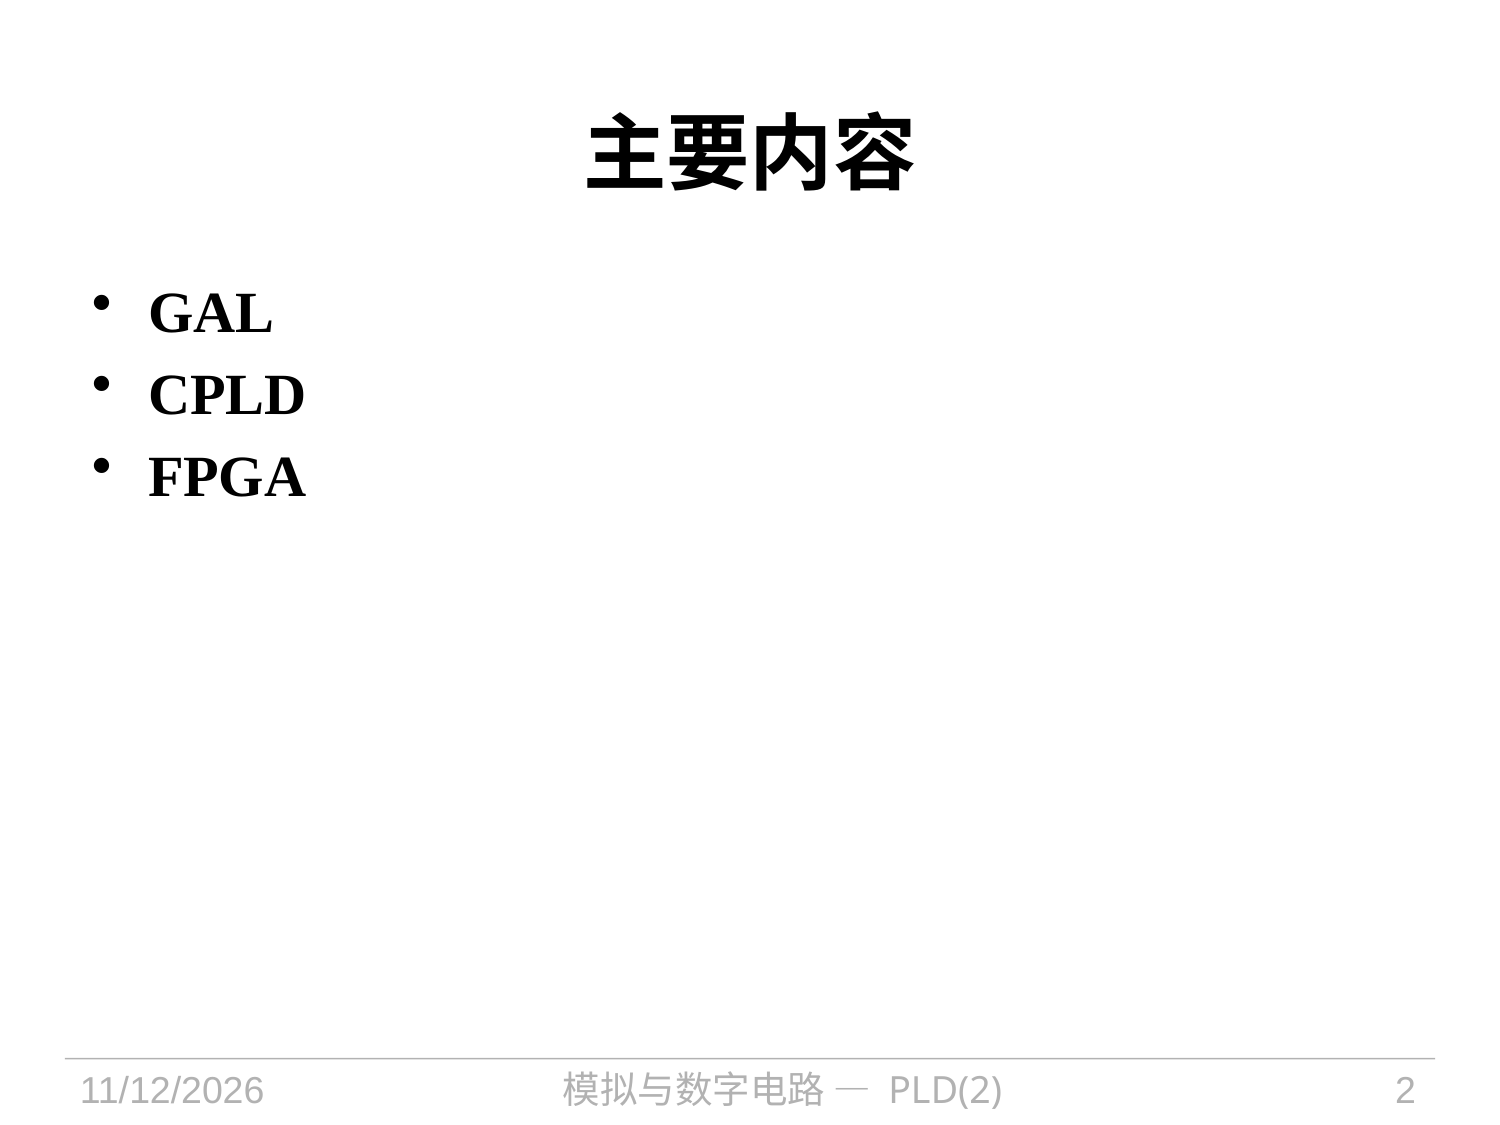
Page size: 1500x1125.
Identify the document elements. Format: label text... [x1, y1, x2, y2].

footer 模拟与数字电路 — PLD(2) [359, 1058, 1205, 1125]
slide_number 2 [1230, 1058, 1431, 1125]
list GAL CPLD FPGA [76, 266, 1412, 1053]
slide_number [64, 1058, 348, 1125]
title 主要内容 [75, 55, 1425, 244]
